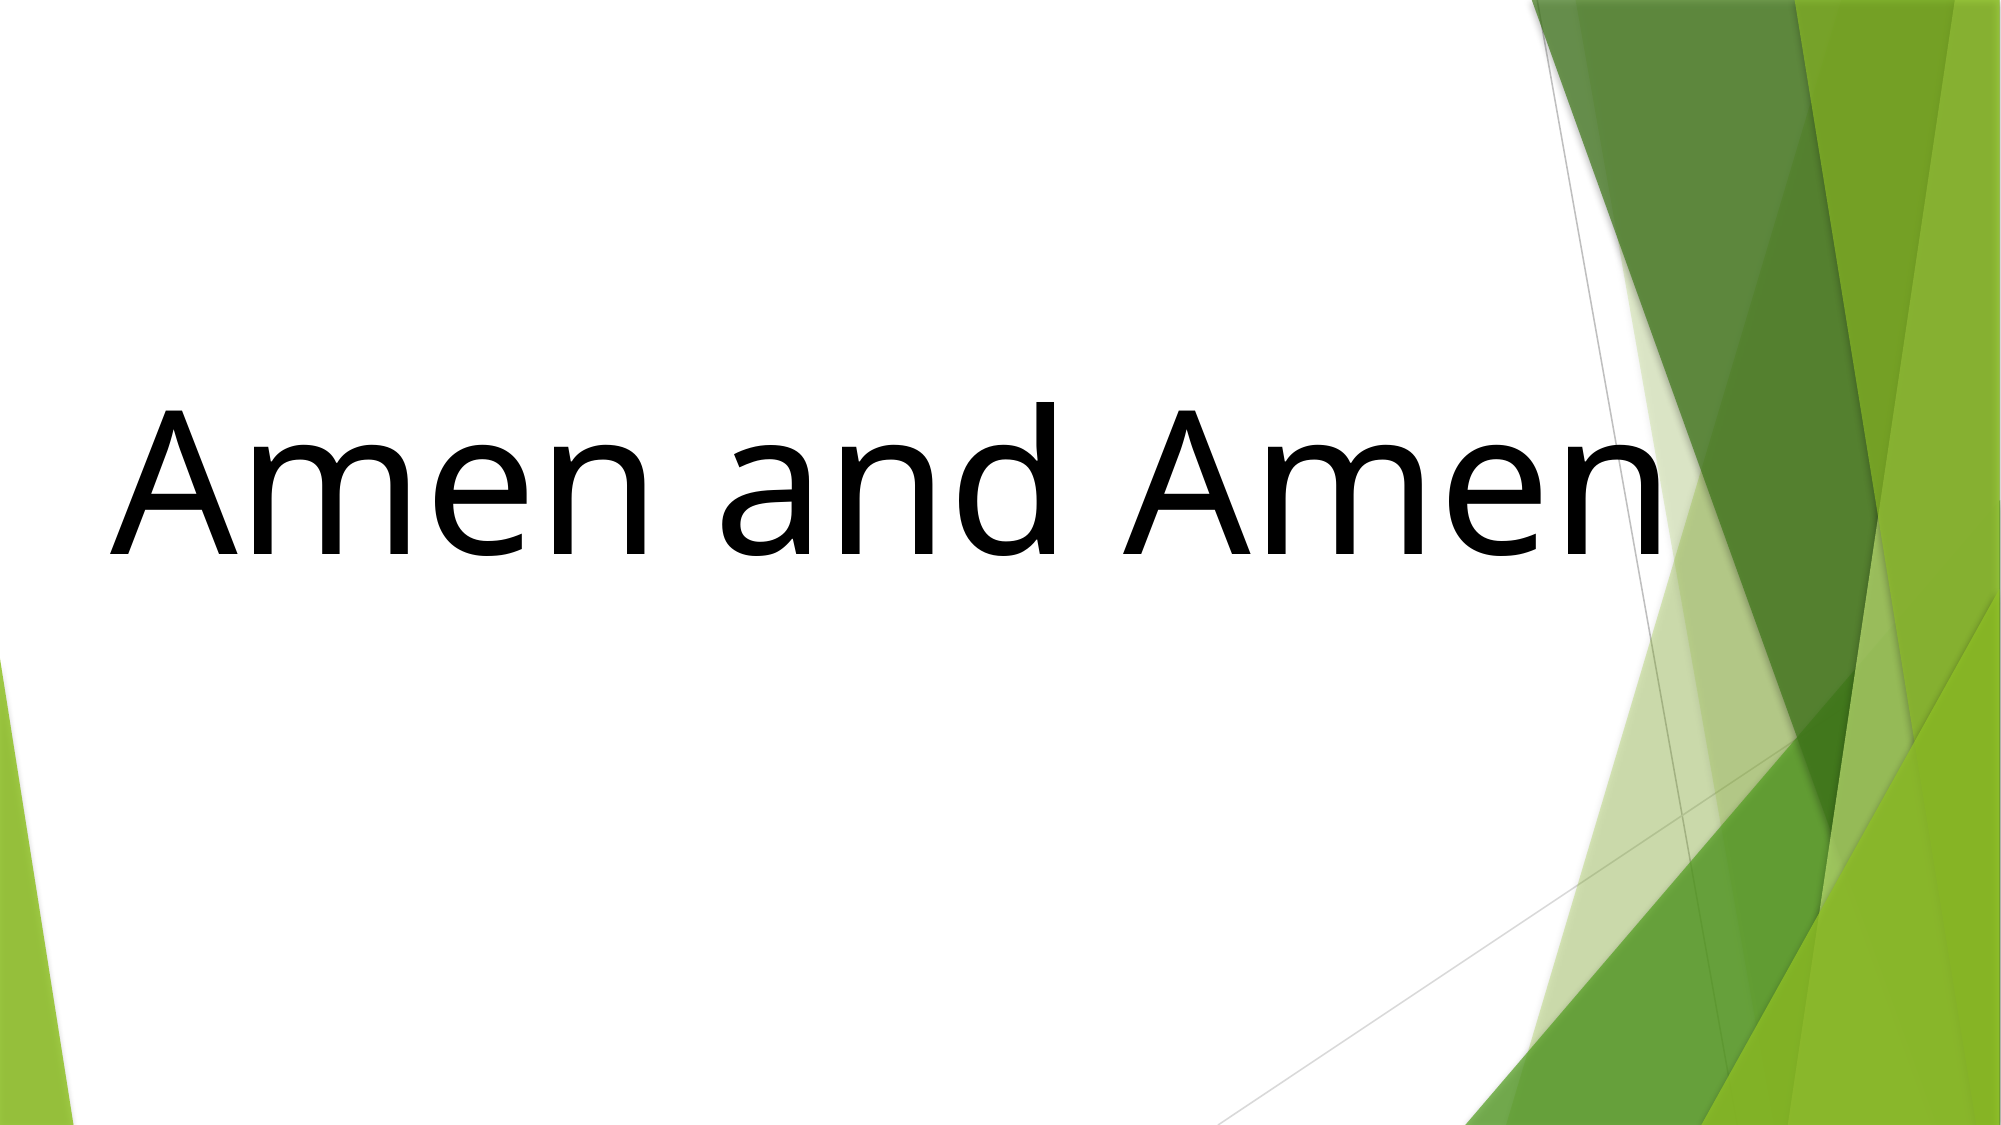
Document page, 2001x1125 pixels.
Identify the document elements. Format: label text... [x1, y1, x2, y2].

text_box Amen and Amen [95, 346, 1690, 647]
